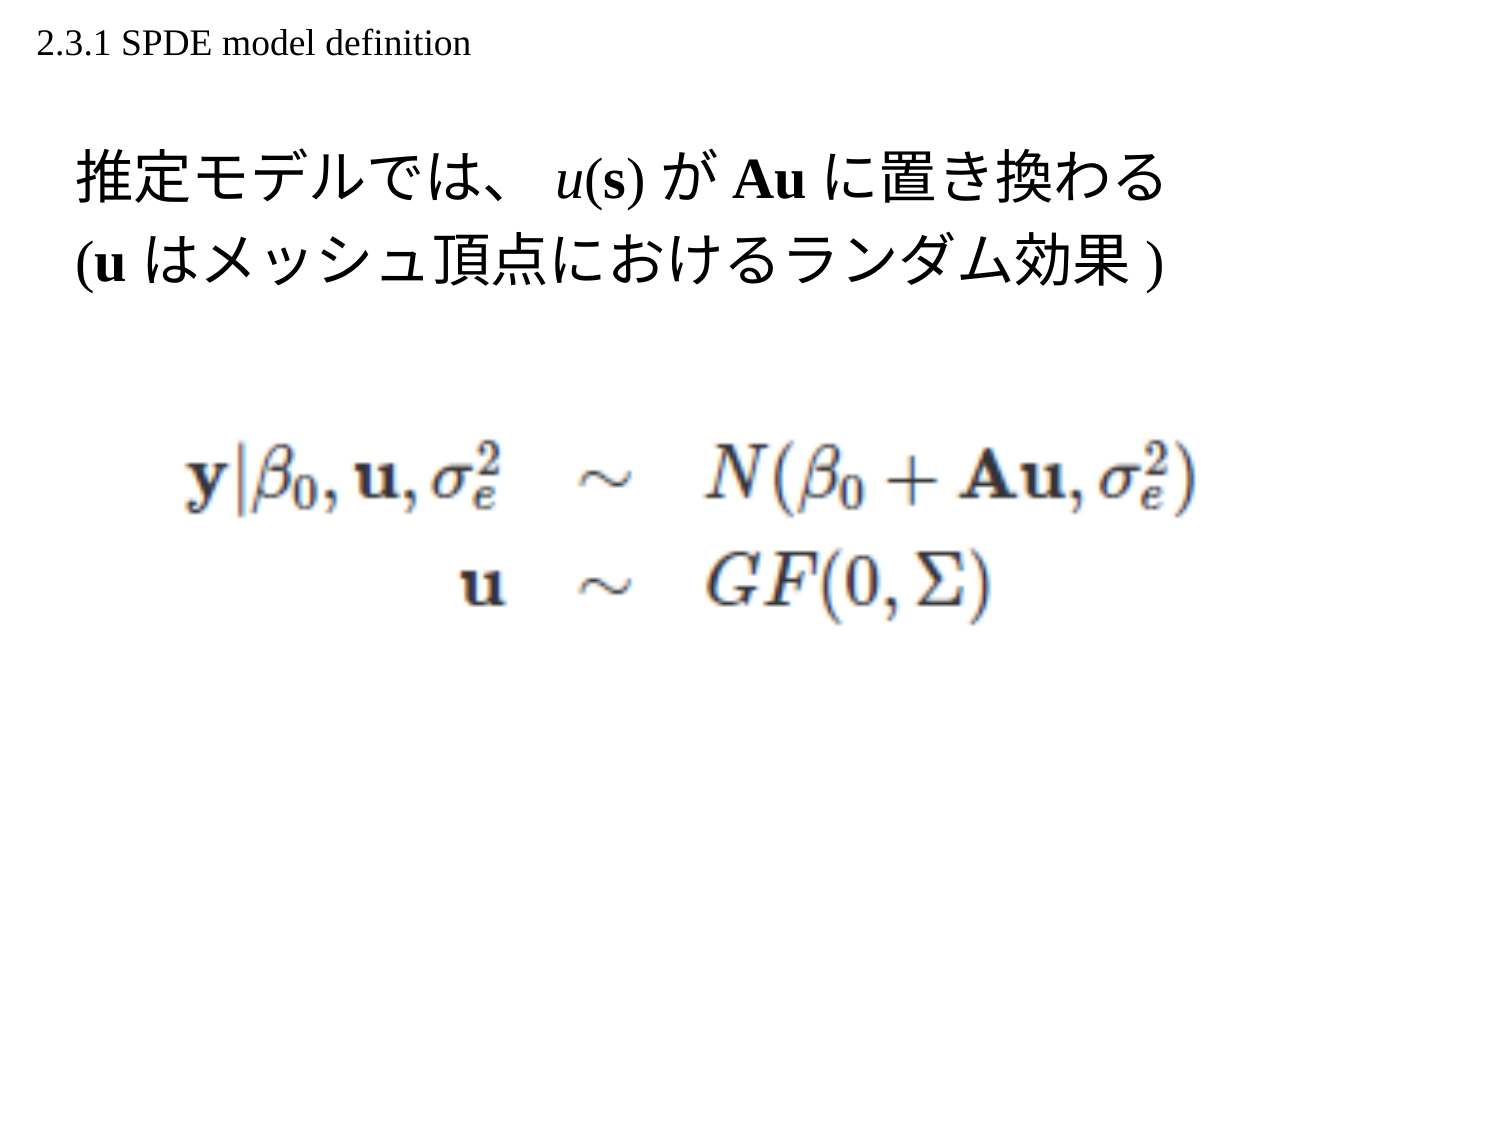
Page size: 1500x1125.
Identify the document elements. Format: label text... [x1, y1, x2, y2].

picture [130, 411, 1305, 672]
text_box 推定モデルでは、u(s)がAuに置き換わる (uはメッシュ頂点におけるランダム効果) [60, 140, 1354, 438]
text_box 2.3.1 SPDE model definition [21, 10, 487, 71]
